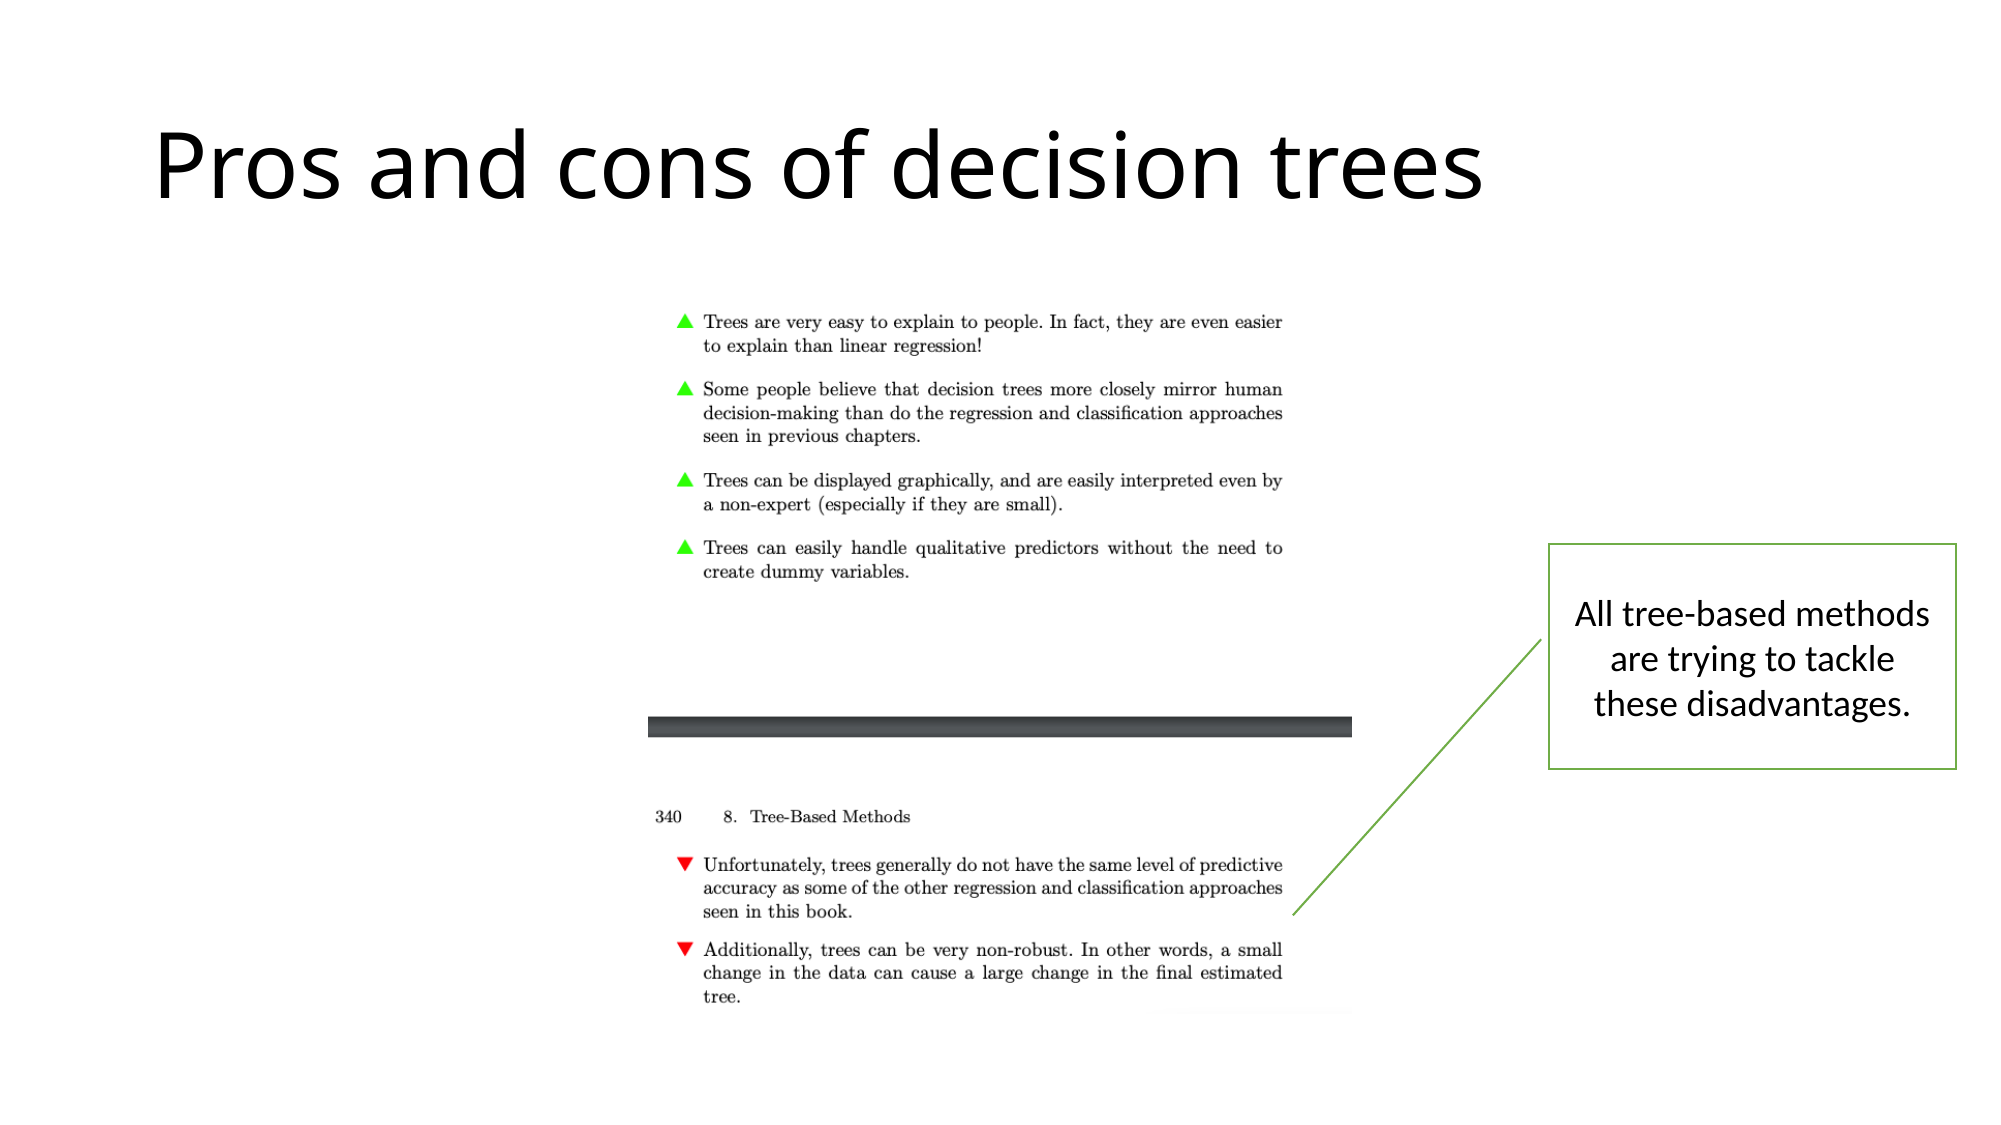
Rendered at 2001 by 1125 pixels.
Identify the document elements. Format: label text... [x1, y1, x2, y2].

text_box All tree-based methods are trying to tackle these disadvantages. [1352, 638, 1542, 852]
title Pros and cons of decision trees [137, 59, 1863, 278]
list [648, 299, 1352, 1014]
text_box All tree-based methods are trying to tackle these disadvantages. [1548, 543, 1957, 770]
